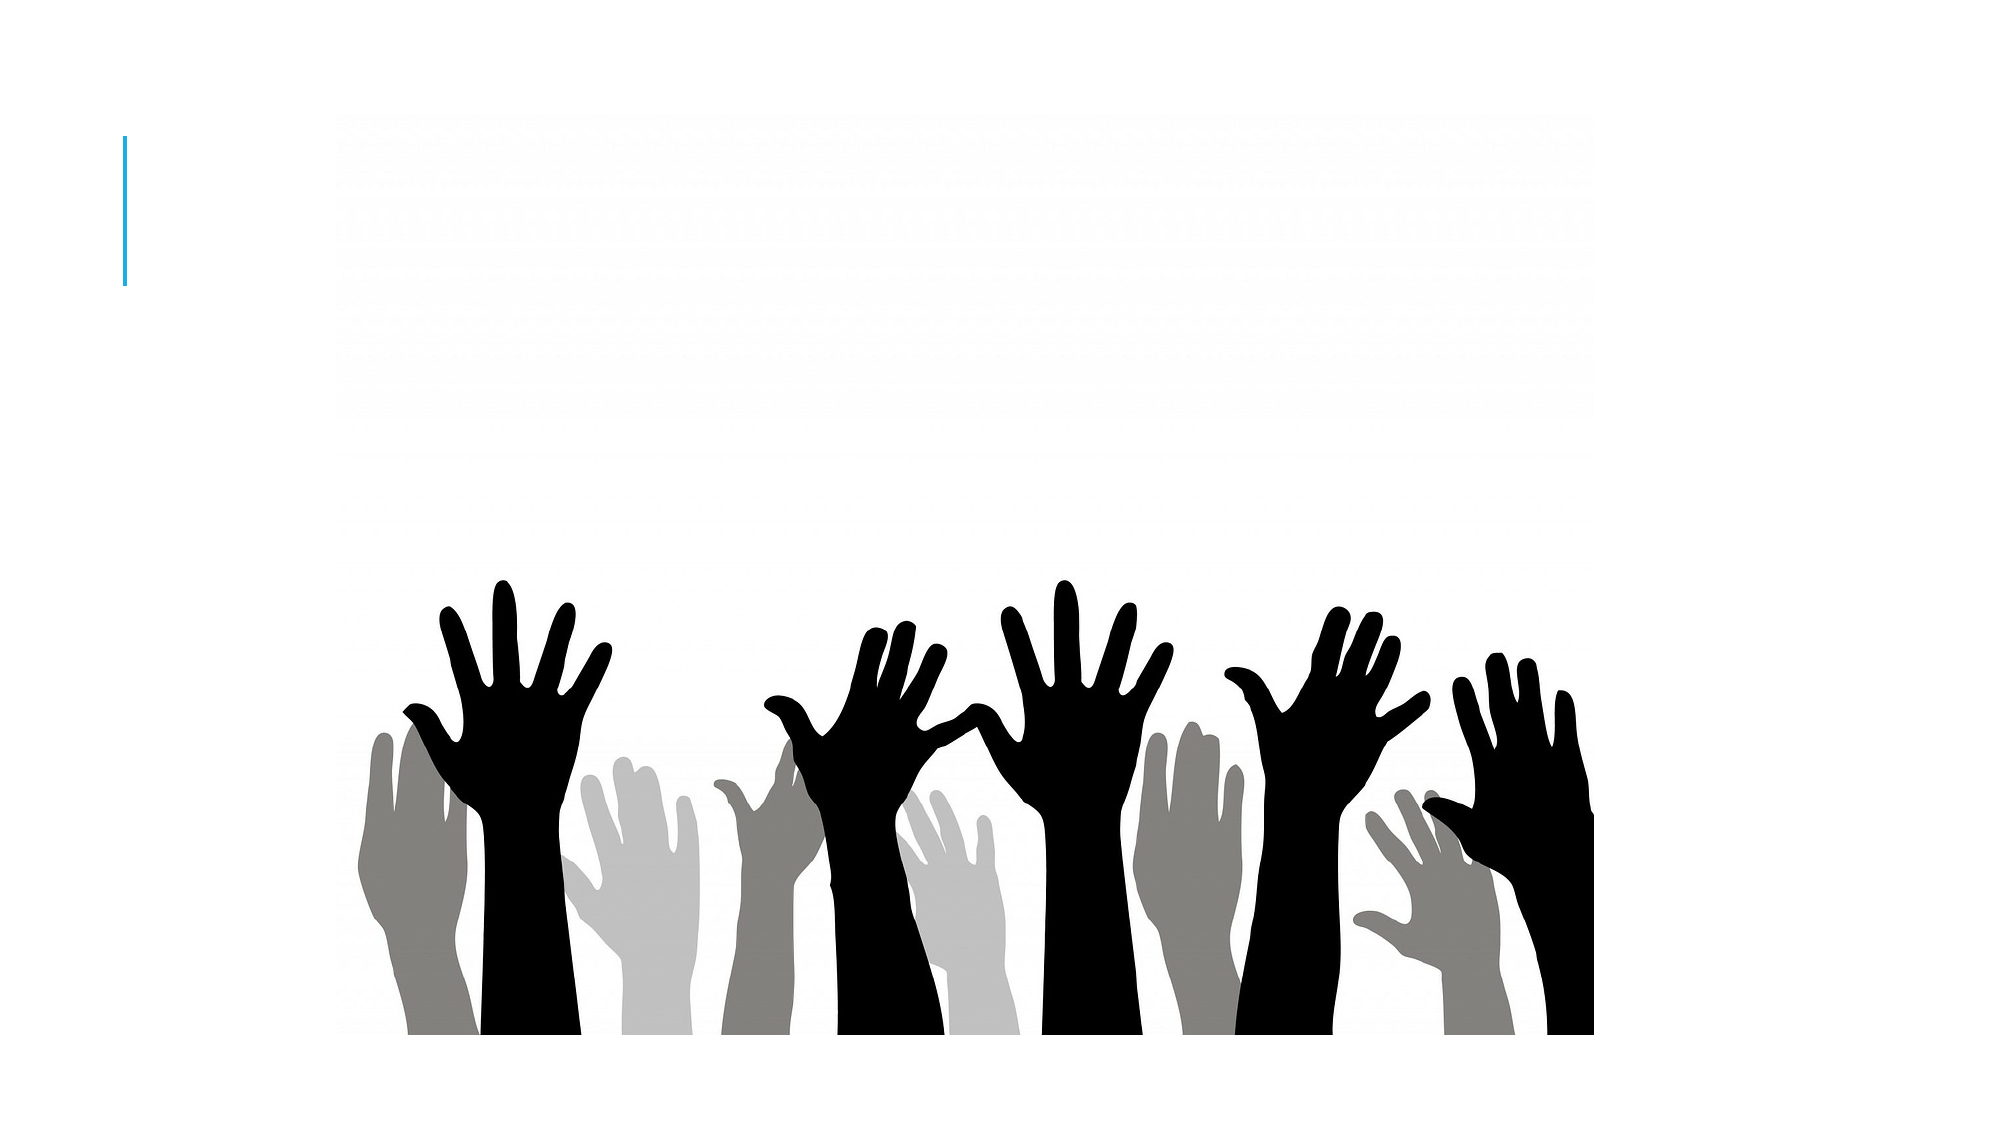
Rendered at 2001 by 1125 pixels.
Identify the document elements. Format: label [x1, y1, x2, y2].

list [336, 111, 1594, 1036]
